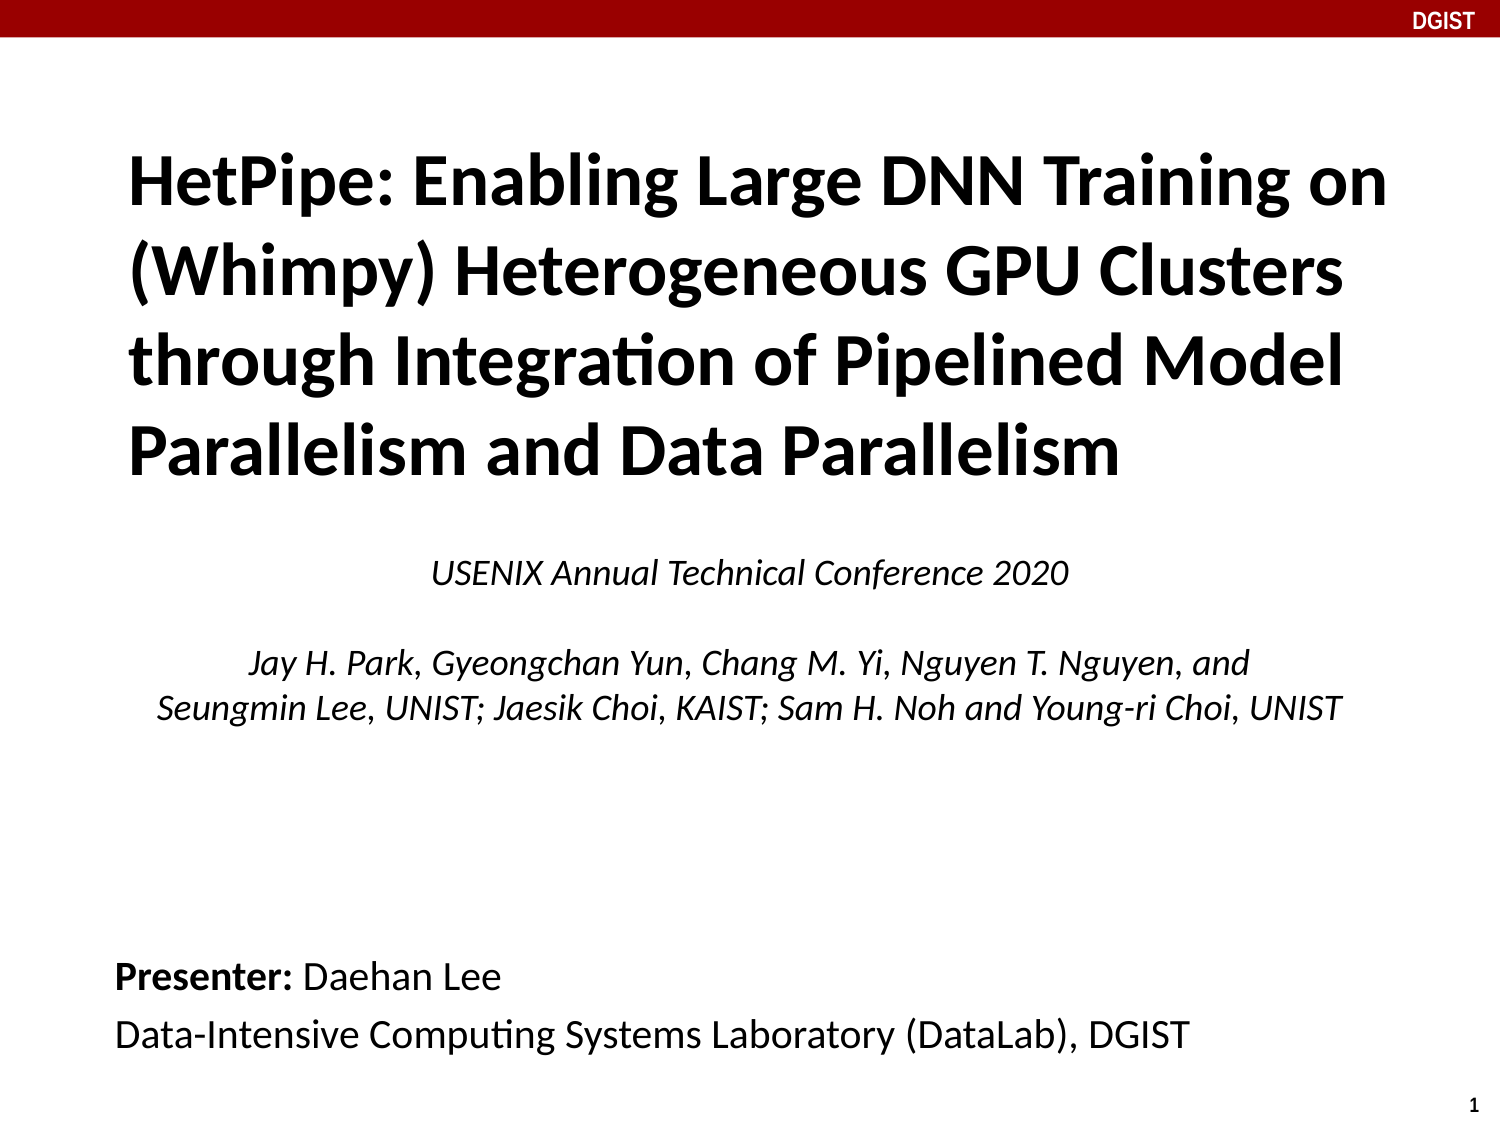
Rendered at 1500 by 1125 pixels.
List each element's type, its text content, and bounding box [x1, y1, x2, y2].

text_box USENIX Annual Technical Conference 2020 Jay H. Park, Gyeongchan Yun, Chang M. Yi, Nguyen T. Nguyen, and Seungmin Lee, UNIST; Jaesik Choi, KAIST; Sam H. Noh and Young-ri Choi, UNIST [112, 495, 1388, 749]
text_box DGIST [1412, 4, 1500, 34]
text_box [0, 0, 1500, 38]
text_box HetPipe: Enabling Large DNN Training on (Whimpy) Heterogeneous GPU Clusters through Integration of Pipelined Model Parallelism and Data Parallelism [113, 73, 1413, 549]
text_box Presenter: Daehan Lee Data-Intensive Computing Systems Laboratory (DataLab), DGIST [99, 941, 1360, 1079]
